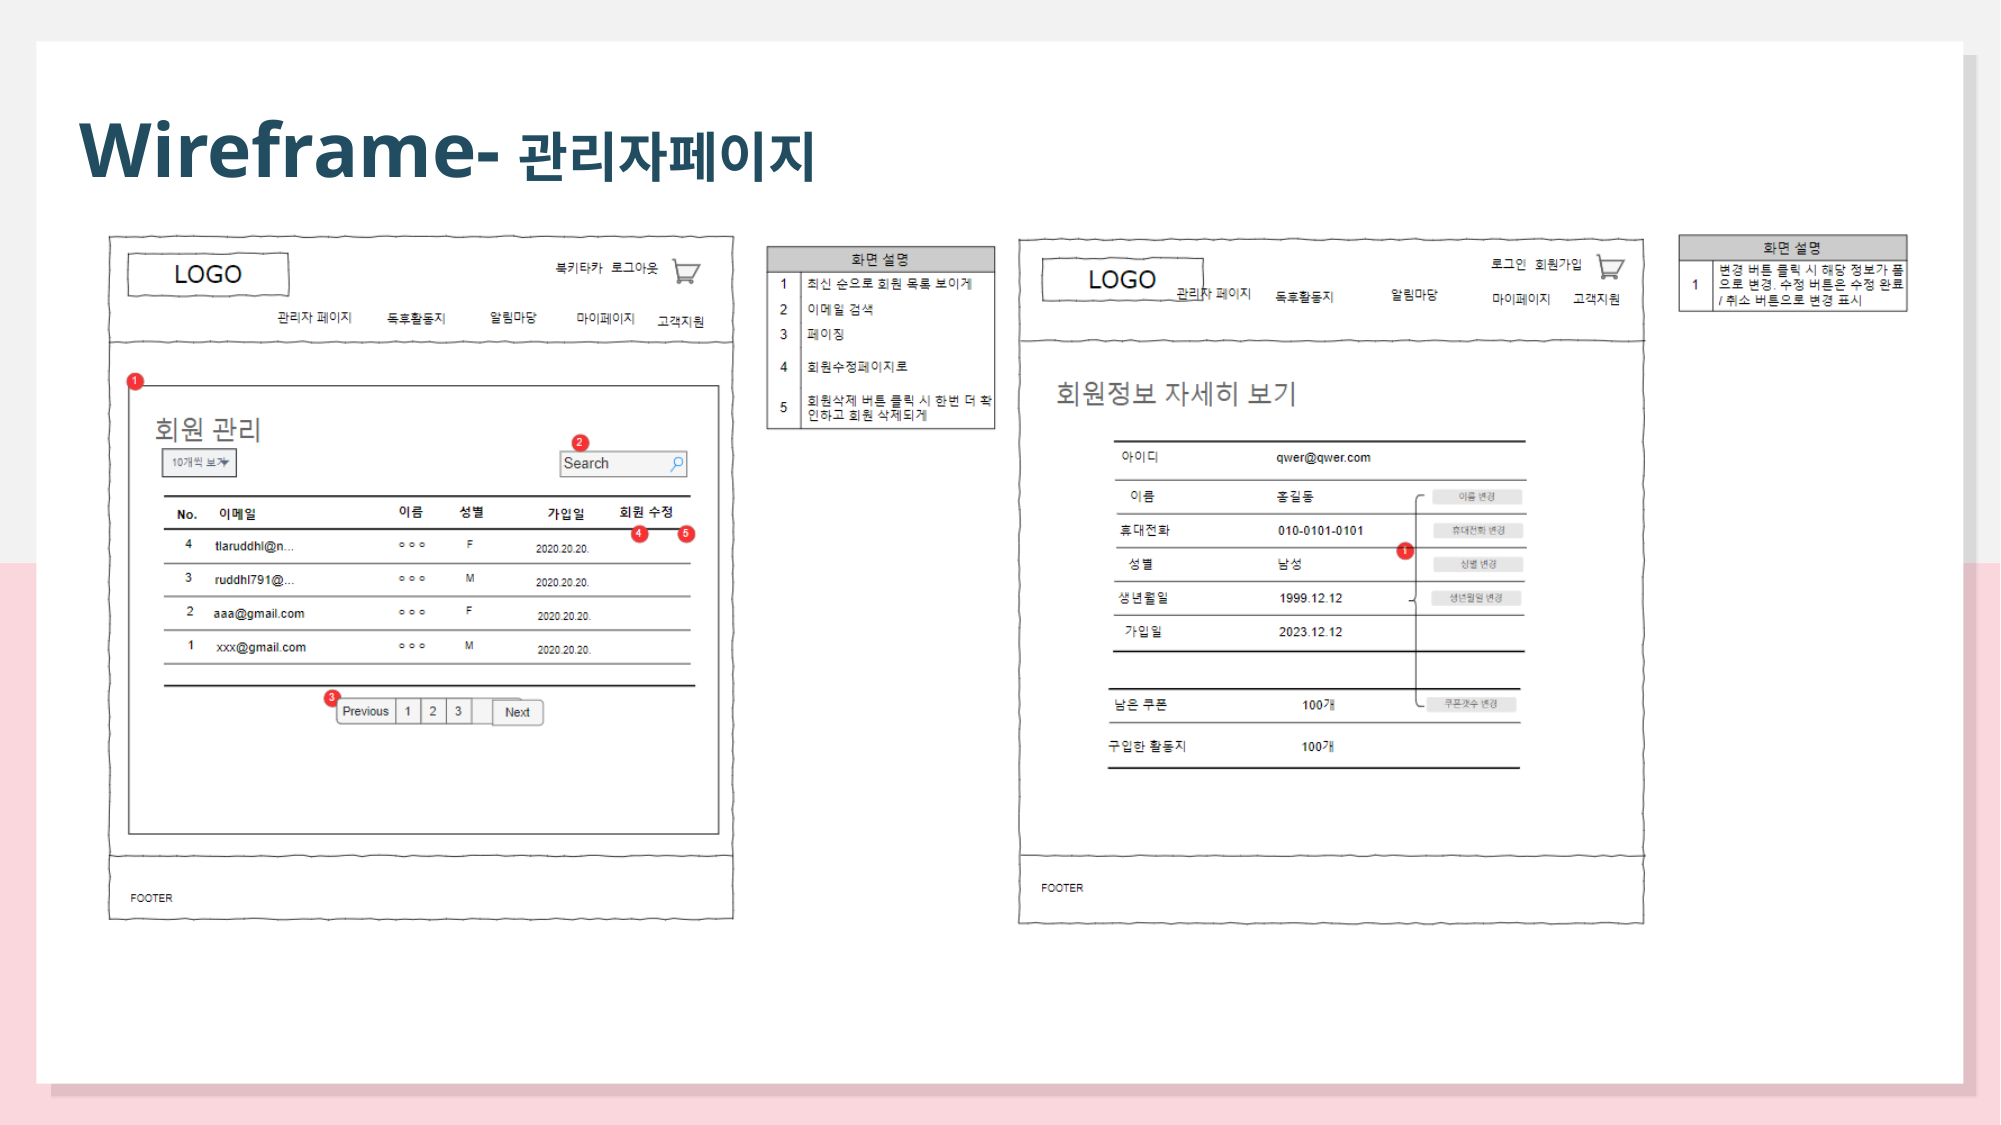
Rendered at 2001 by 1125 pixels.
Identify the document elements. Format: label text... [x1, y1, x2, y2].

text_box [0, 563, 2000, 1125]
text_box [0, 0, 2000, 563]
picture [101, 228, 1002, 929]
text_box Wireframe-관리자페이지 [64, 83, 897, 224]
text_box 개척교회의 어려운 현실은 어제오늘 얘기는 아니다. 한국 교회 전체의 70~80%가 50명 미만의 작은 교회다. 이 가운데 오랜 기간 건실하게 생존하는 교회는 몇 되지 않는다. 이러한 상황에서 개척교회 목회자들은 지원을 원하고있다. 교회 시스템이 마련되지 않아 어려움을 겪고 있으며 홍보나 성장의 필요성을 느끼고있다. 이제 막 시작한 개척 교회들은 교회의 부흥을 위해 교회를 알리고 정보를 제공할 필요가 있다. 교회의 홈페이지가 있다면 교회의 정보를 파악하고 사람들의 접근성을 높이는데 도움이 될 것이다. [35, 40, 1964, 1085]
picture [1014, 231, 1916, 929]
